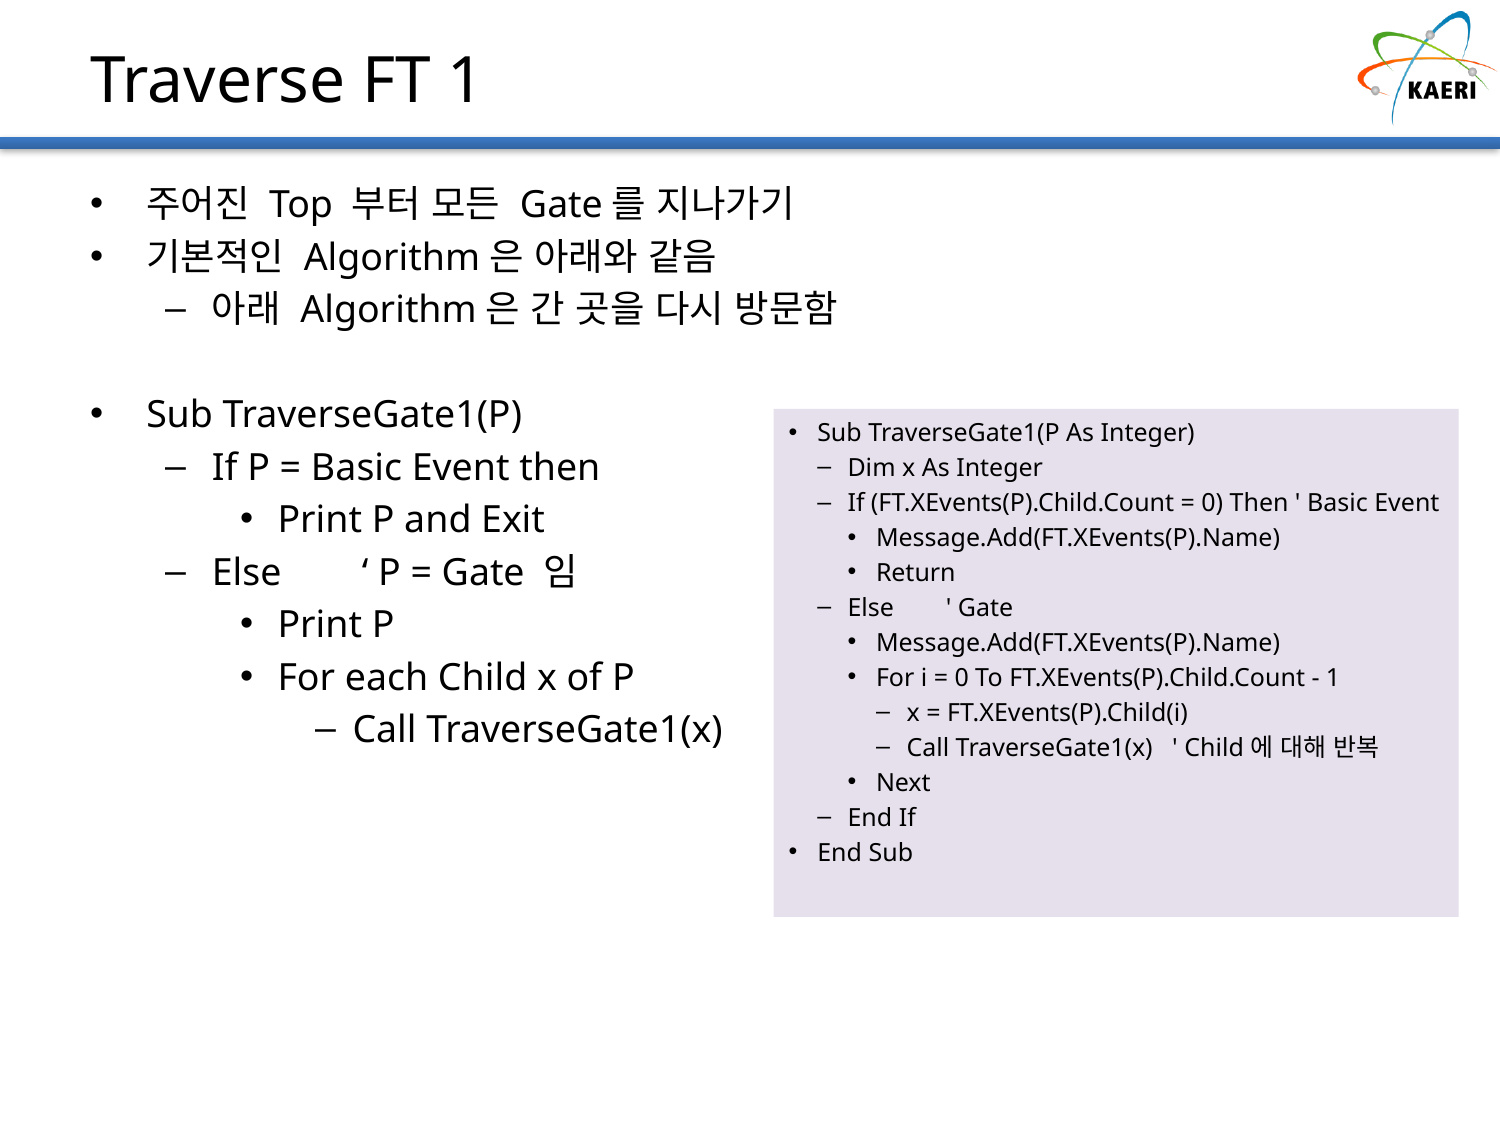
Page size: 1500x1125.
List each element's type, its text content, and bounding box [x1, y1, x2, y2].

picture [1357, 11, 1500, 126]
title Traverse FT 1 [75, 30, 1425, 124]
list 주어진 Top 부터 모든 Gate를 지나가기 기본적인 Algorithm은 아래와 같음 아래 Algorithm은 간 곳을 다시 방문함 Sub TraverseGate1(P) If P = Basic Event then Print P and Exit Else ‘ P = Gate 임 Print P For each Child x of P Call TraverseGate1(x) [75, 172, 916, 1005]
list Sub TraverseGate1(P As Integer) Dim x As Integer If (FT.XEvents(P).Child.Count = 0) Then ' Basic Event Message.Add(FT.XEvents(P).Name) Return Else ' Gate Message.Add(FT.XEvents(P).Name) For i = 0 To FT.XEvents(P).Child.Count - 1 x = FT.XEvents(P).Child(i) Call TraverseGate1(x) ' Child에 대해 반복 Next End If End Sub [773, 408, 1459, 917]
